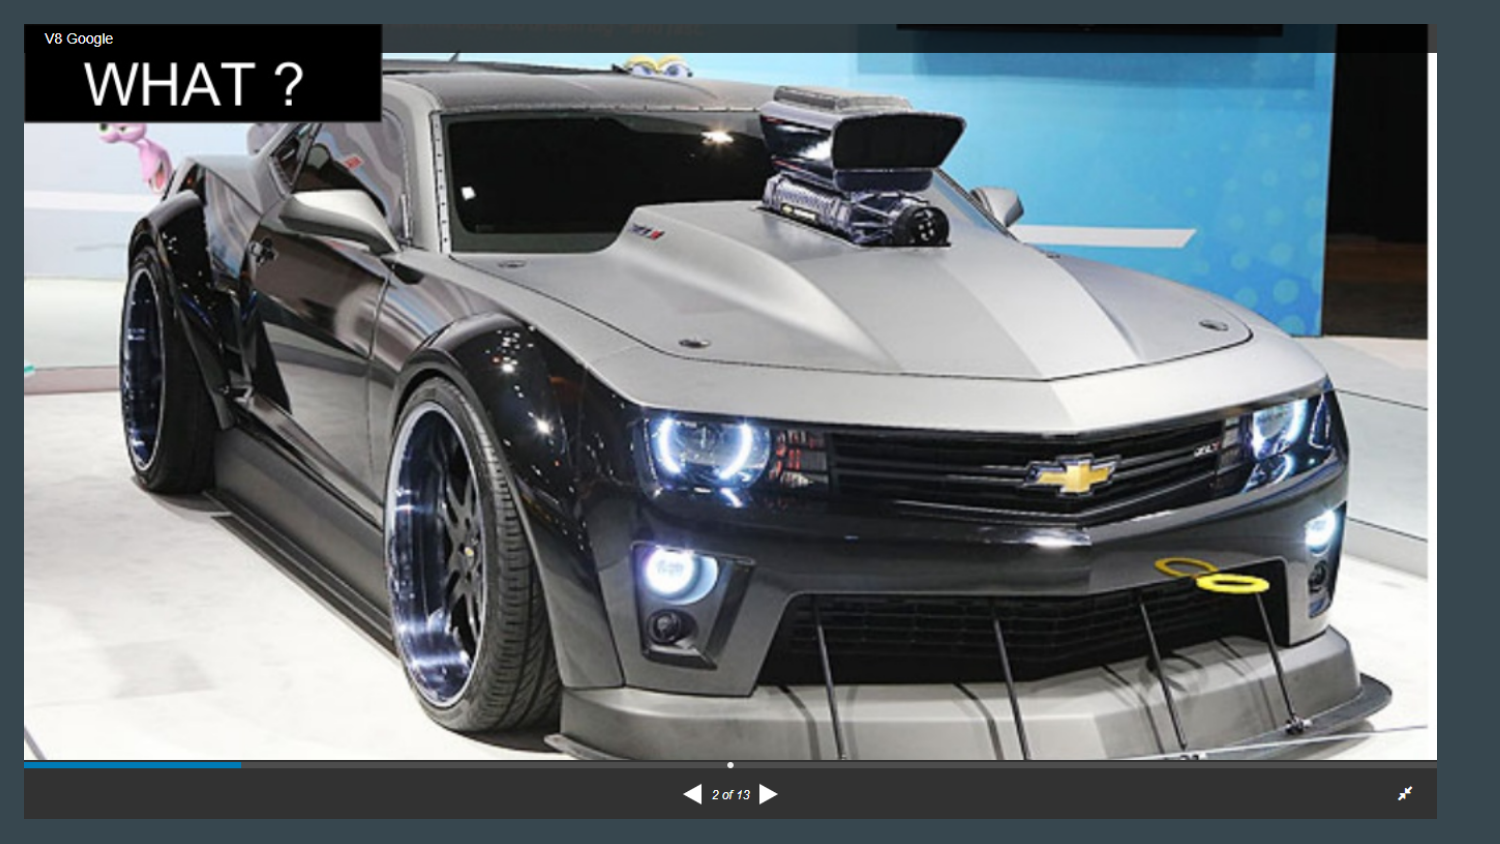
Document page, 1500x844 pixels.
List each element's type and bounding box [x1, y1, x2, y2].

picture [24, 24, 1437, 819]
